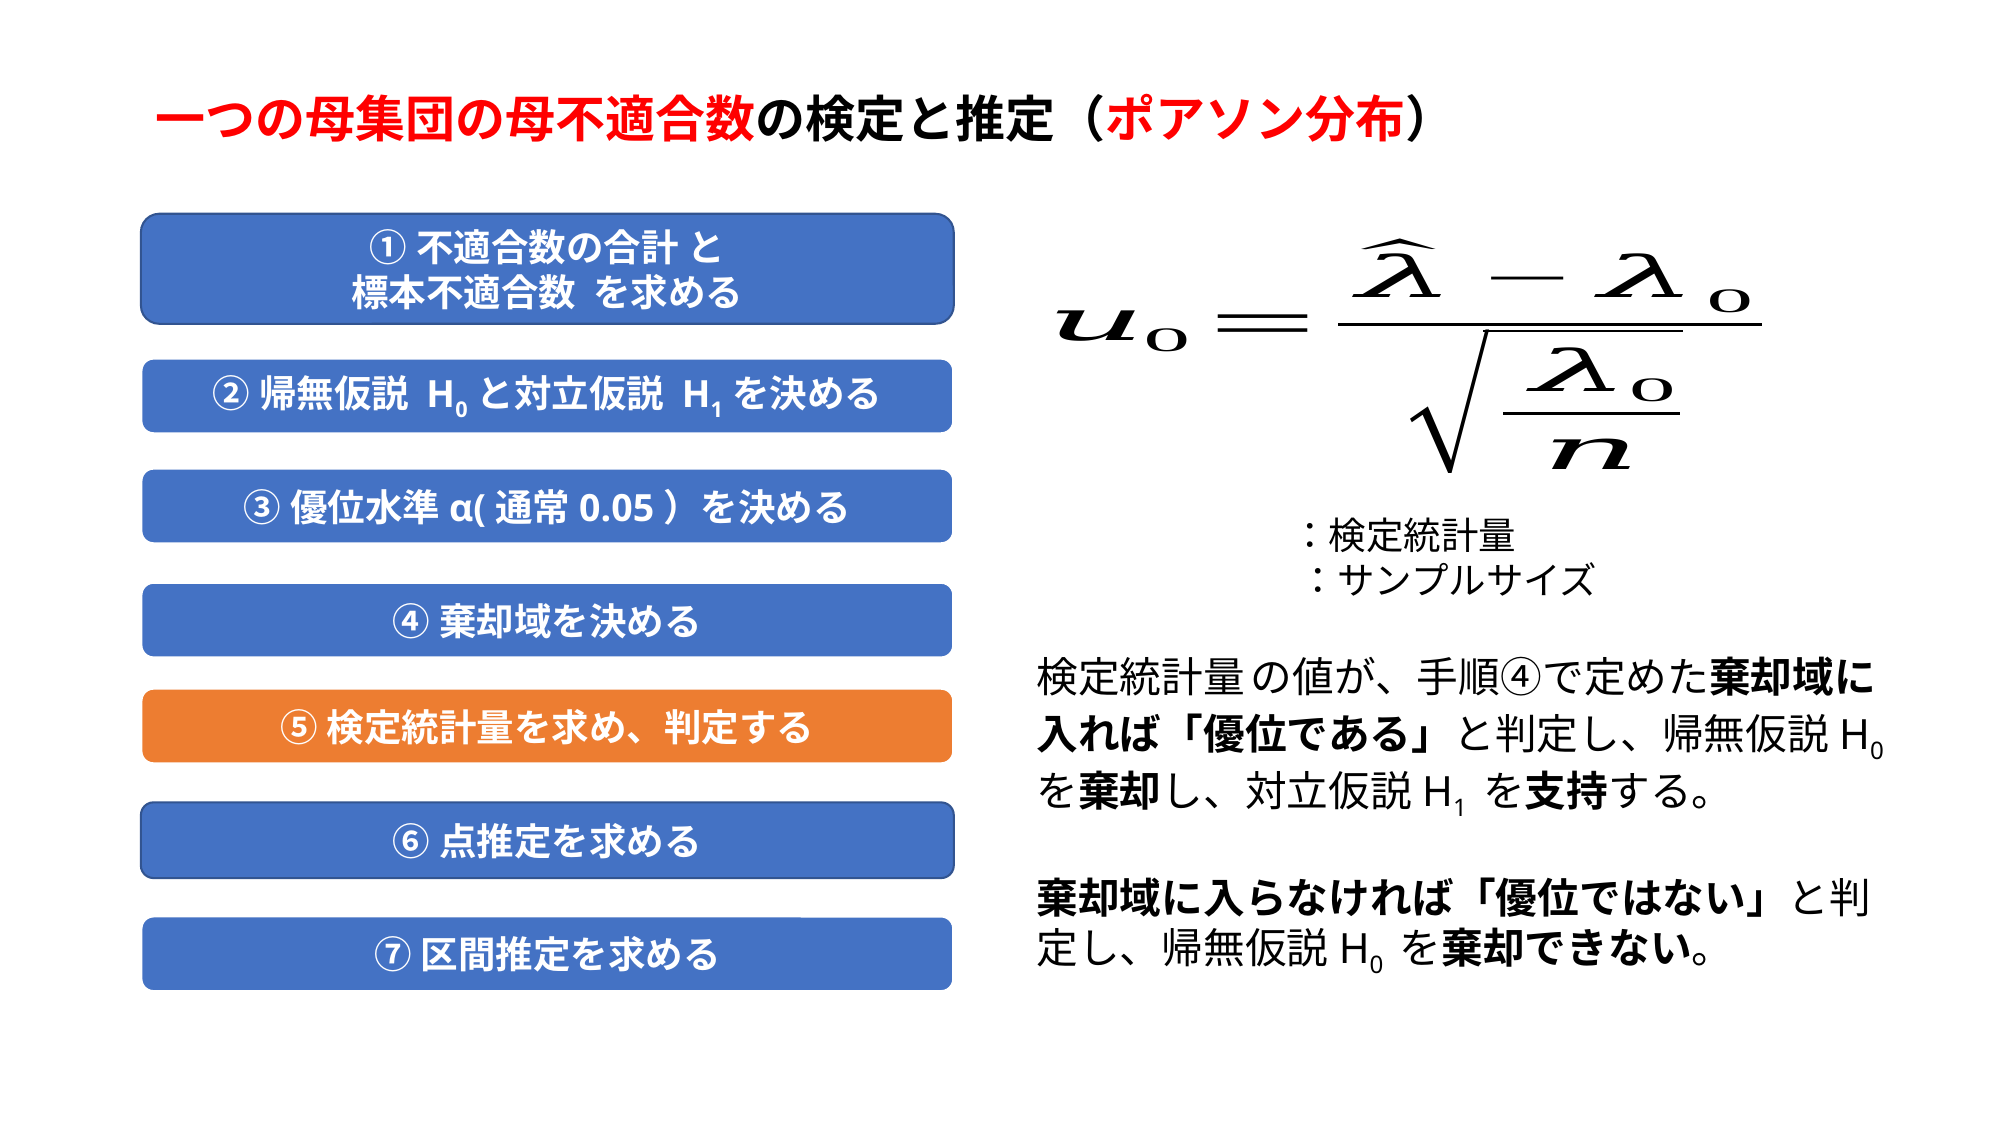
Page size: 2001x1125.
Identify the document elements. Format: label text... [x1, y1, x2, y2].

text_box ③優位水準α(通常0.05）を決める [139, 466, 956, 546]
text_box ④棄却域を決める [139, 580, 956, 660]
text_box ⑦区間推定を求める [139, 914, 956, 994]
text_box ⑥点推定を求める [139, 801, 955, 880]
text_box ②帰無仮説 H0と対立仮説 H1を決める [139, 356, 956, 436]
text_box 一つの母集団の母不適合数の検定と推定（ポアソン分布） [140, 80, 1585, 156]
